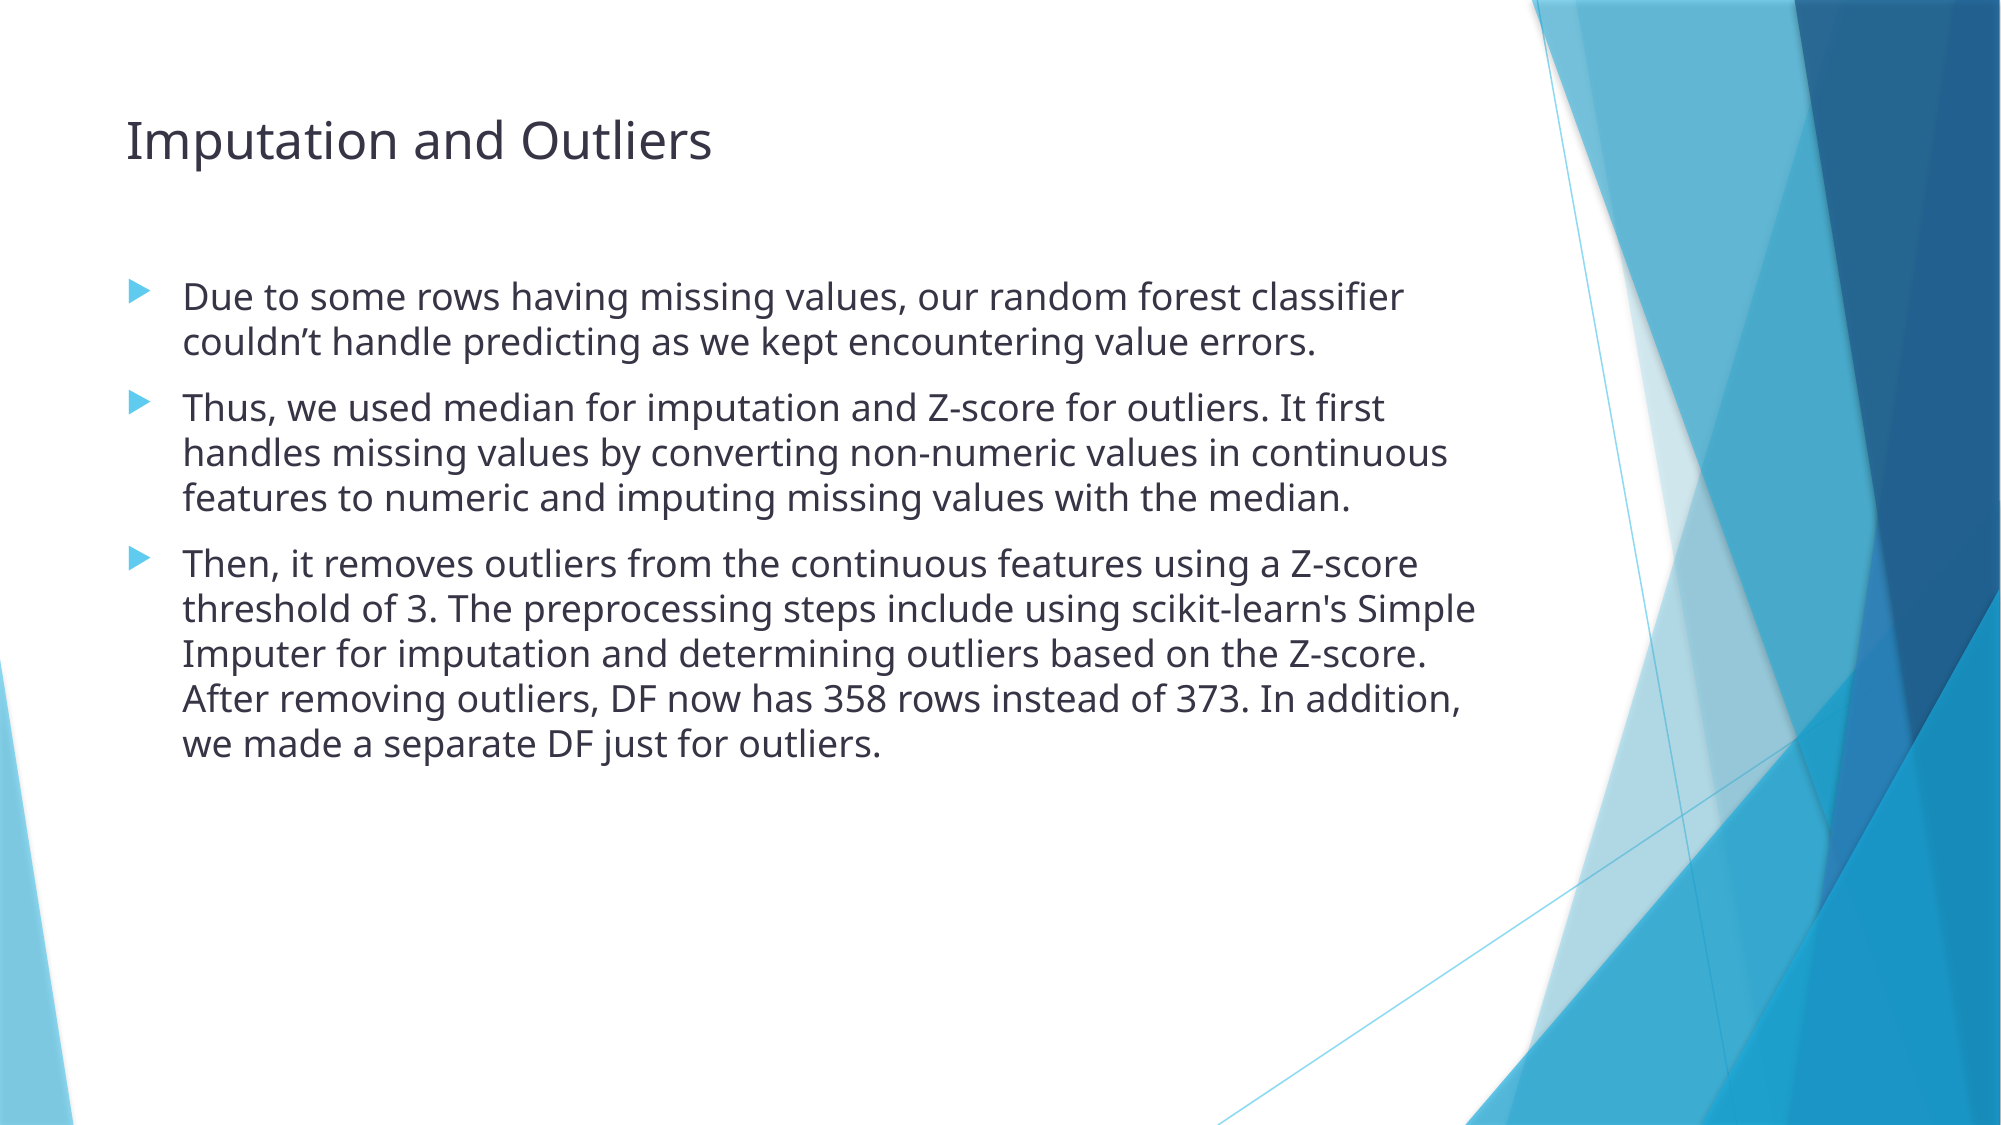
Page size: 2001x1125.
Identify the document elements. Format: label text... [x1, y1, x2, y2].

list Due to some rows having missing values, our random forest classifier couldn’t handle predicting as we kept encountering value errors. Thus, we used median for imputation and Z-score for outliers. It first handles missing values by converting non-numeric values in continuous features to numeric and imputing missing values with the median. Then, it removes outliers from the continuous features using a Z-score threshold of 3. The preprocessing steps include using scikit-learn's Simple Imputer for imputation and determining outliers based on the Z-score. After removing outliers, DF now has 358 rows instead of 373. In addition, we made a separate DF just for outliers. [111, 265, 1522, 992]
title Imputation and Outliers [111, 99, 1522, 265]
